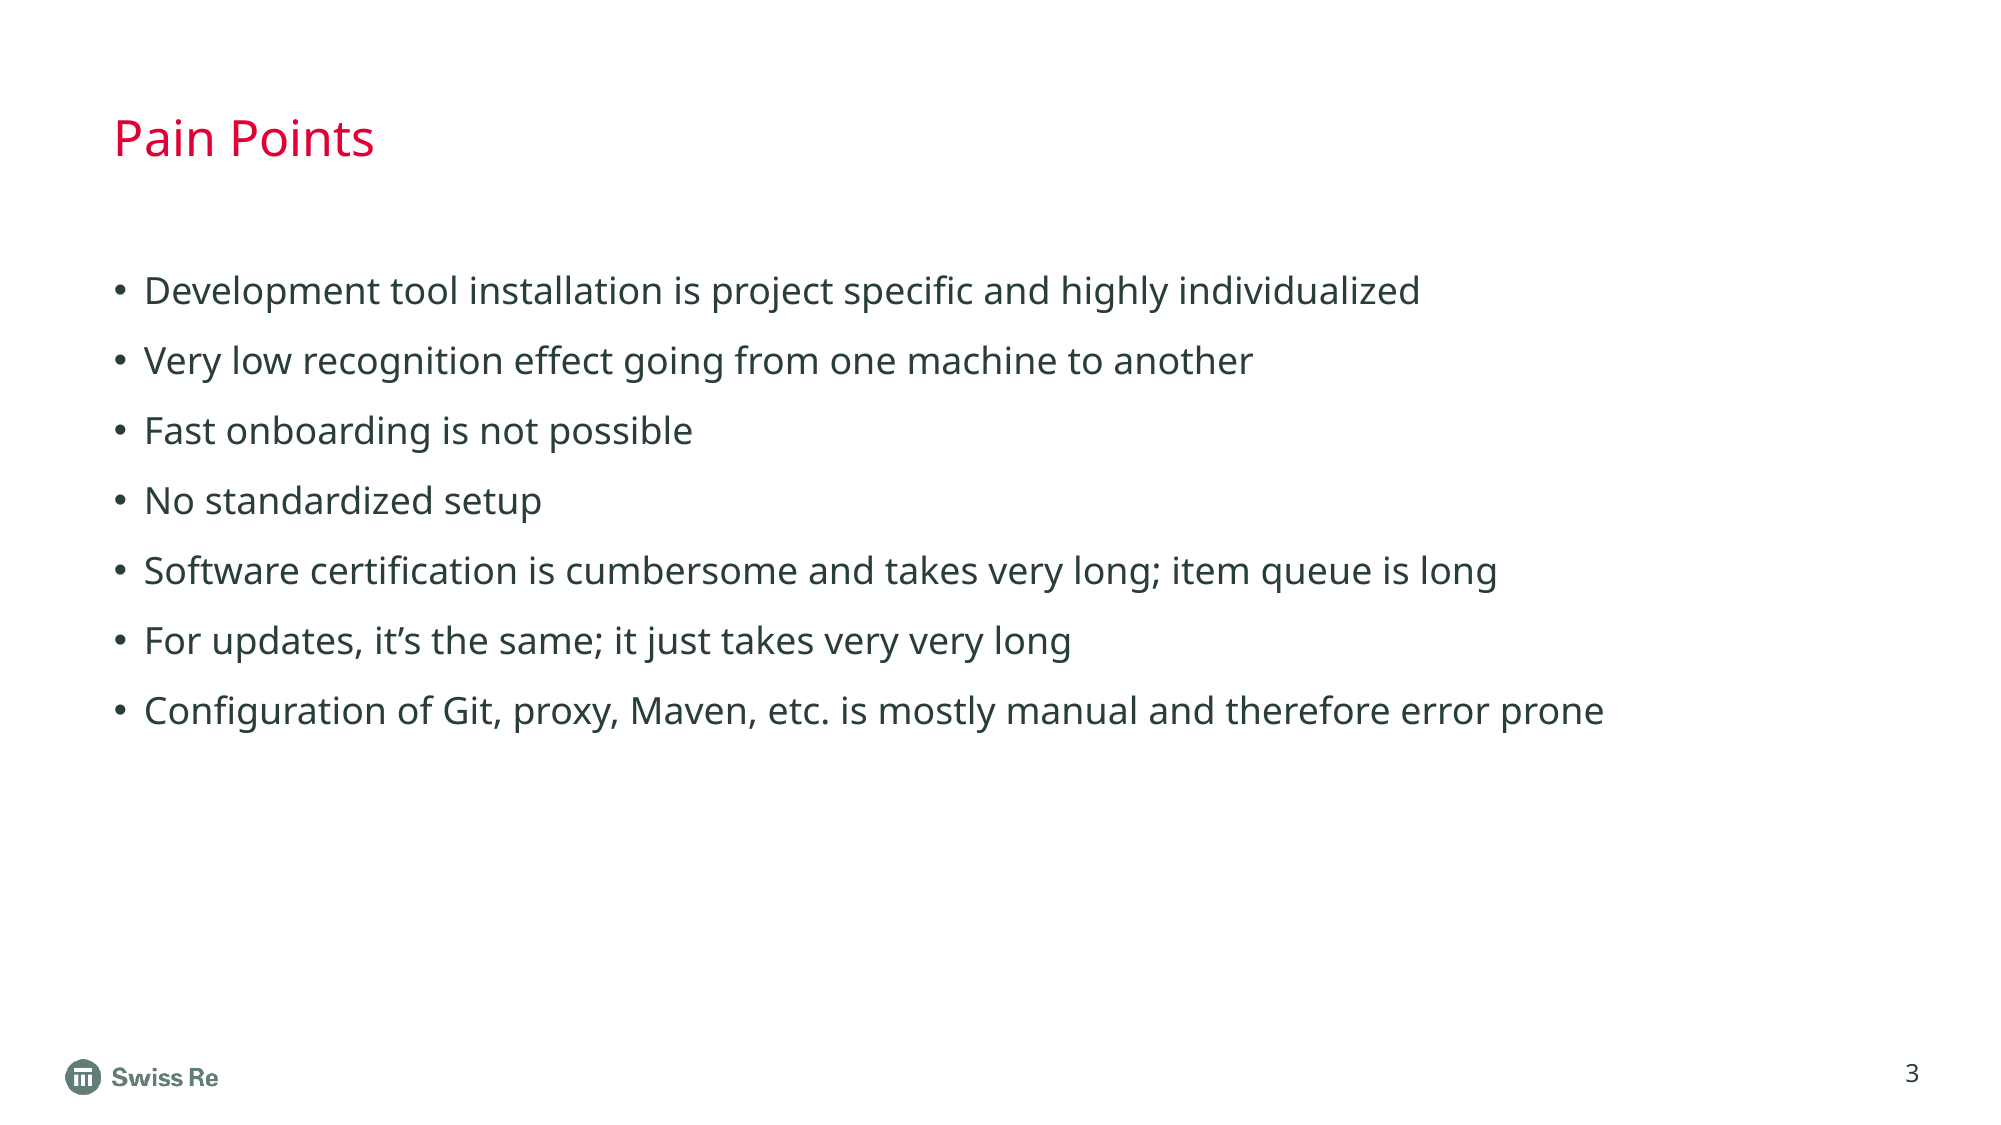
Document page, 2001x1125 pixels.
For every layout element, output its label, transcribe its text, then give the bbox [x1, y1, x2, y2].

list Development tool installation is project specific and highly individualized Very low recognition effect going from one machine to another Fast onboarding is not possible No standardized setup Software certification is cumbersome and takes very long; item queue is long For updates, it’s the same; it just takes very very long Configuration of Git, proxy, Maven, etc. is mostly manual and therefore error prone [114, 267, 1922, 988]
picture [65, 1059, 218, 1095]
title Pain Points [114, 113, 1922, 228]
slide_number 3 [1872, 1061, 1920, 1092]
